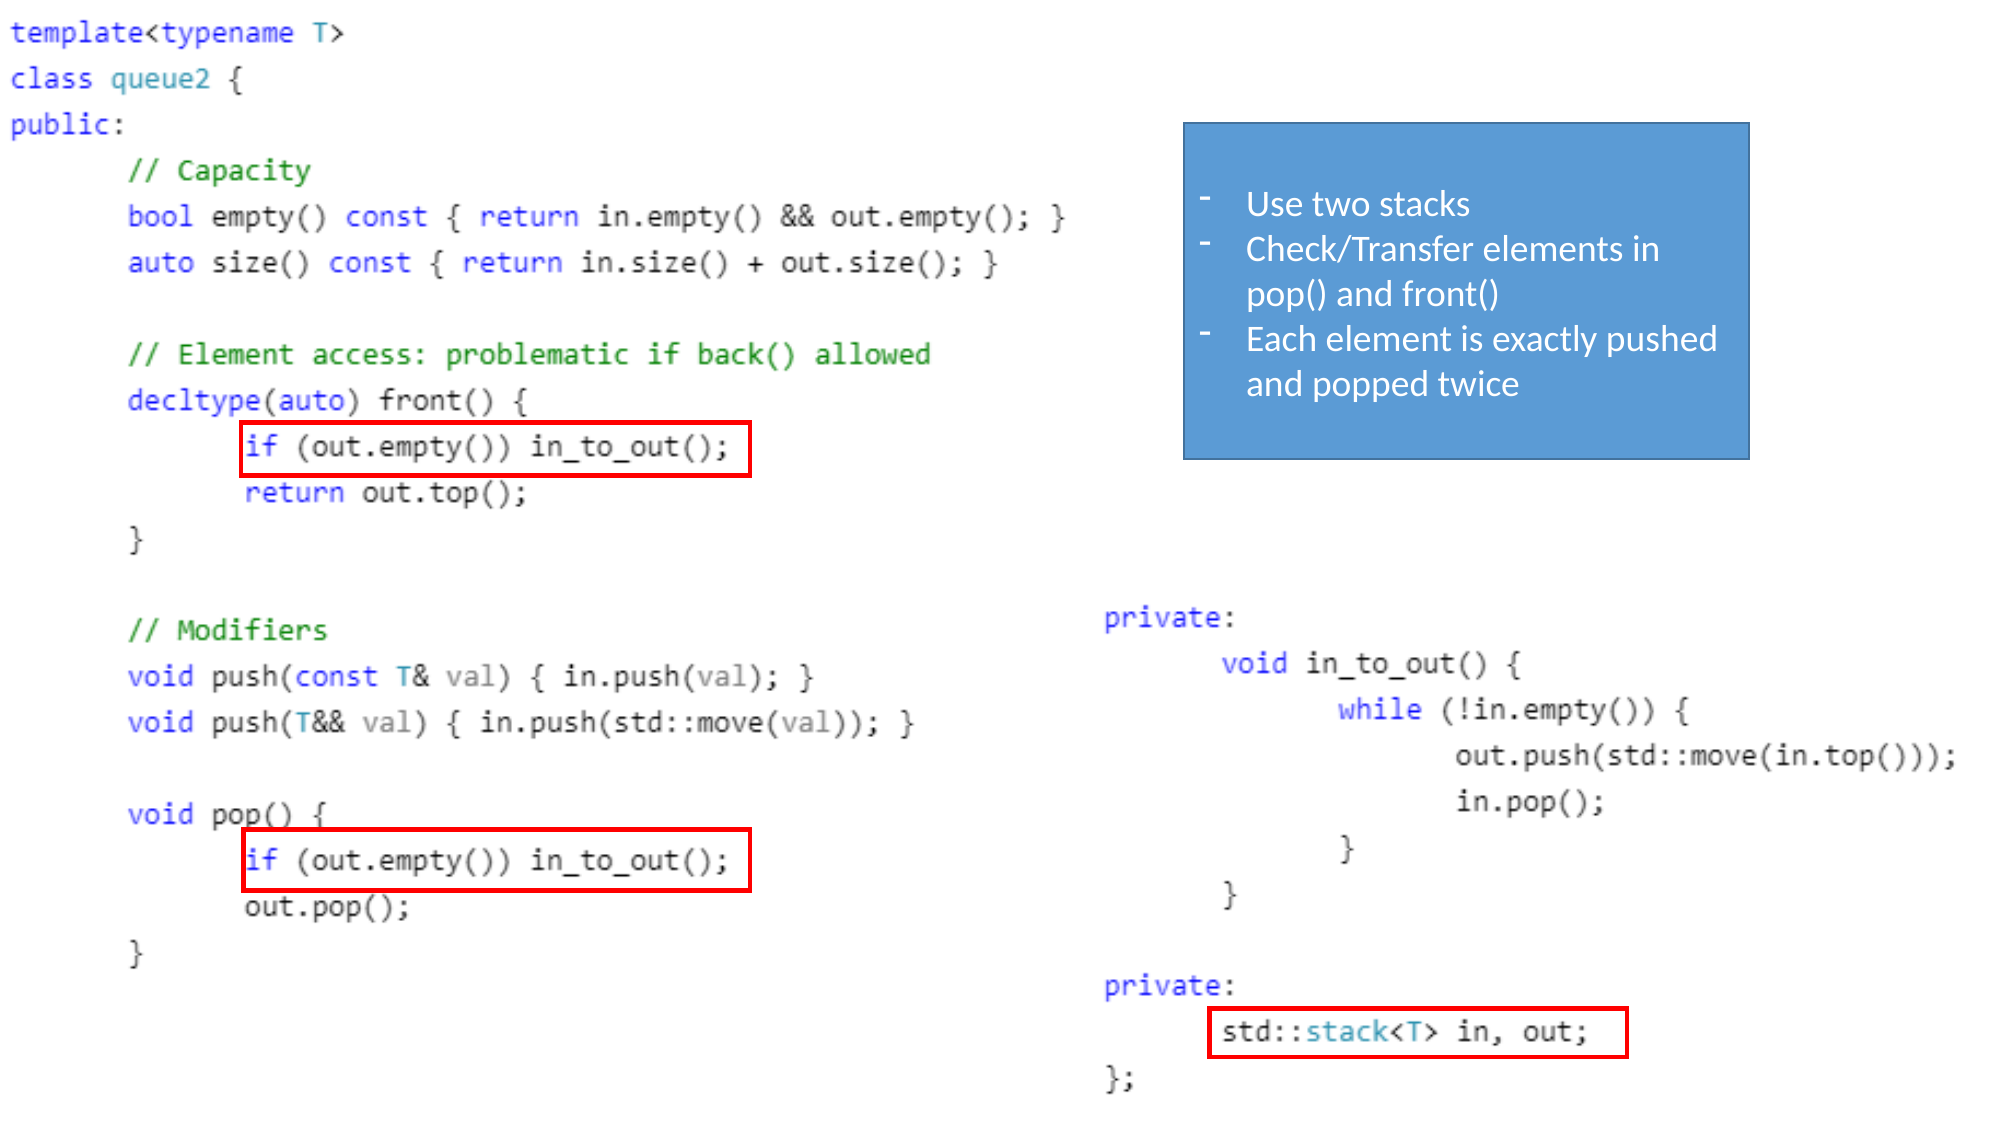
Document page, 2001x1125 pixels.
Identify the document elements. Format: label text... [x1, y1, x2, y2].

text_box Use two stacks Check/Transfer elements in pop() and front() Each element is exactly pushed and popped twice [1183, 122, 1750, 460]
picture [0, 0, 2000, 1125]
